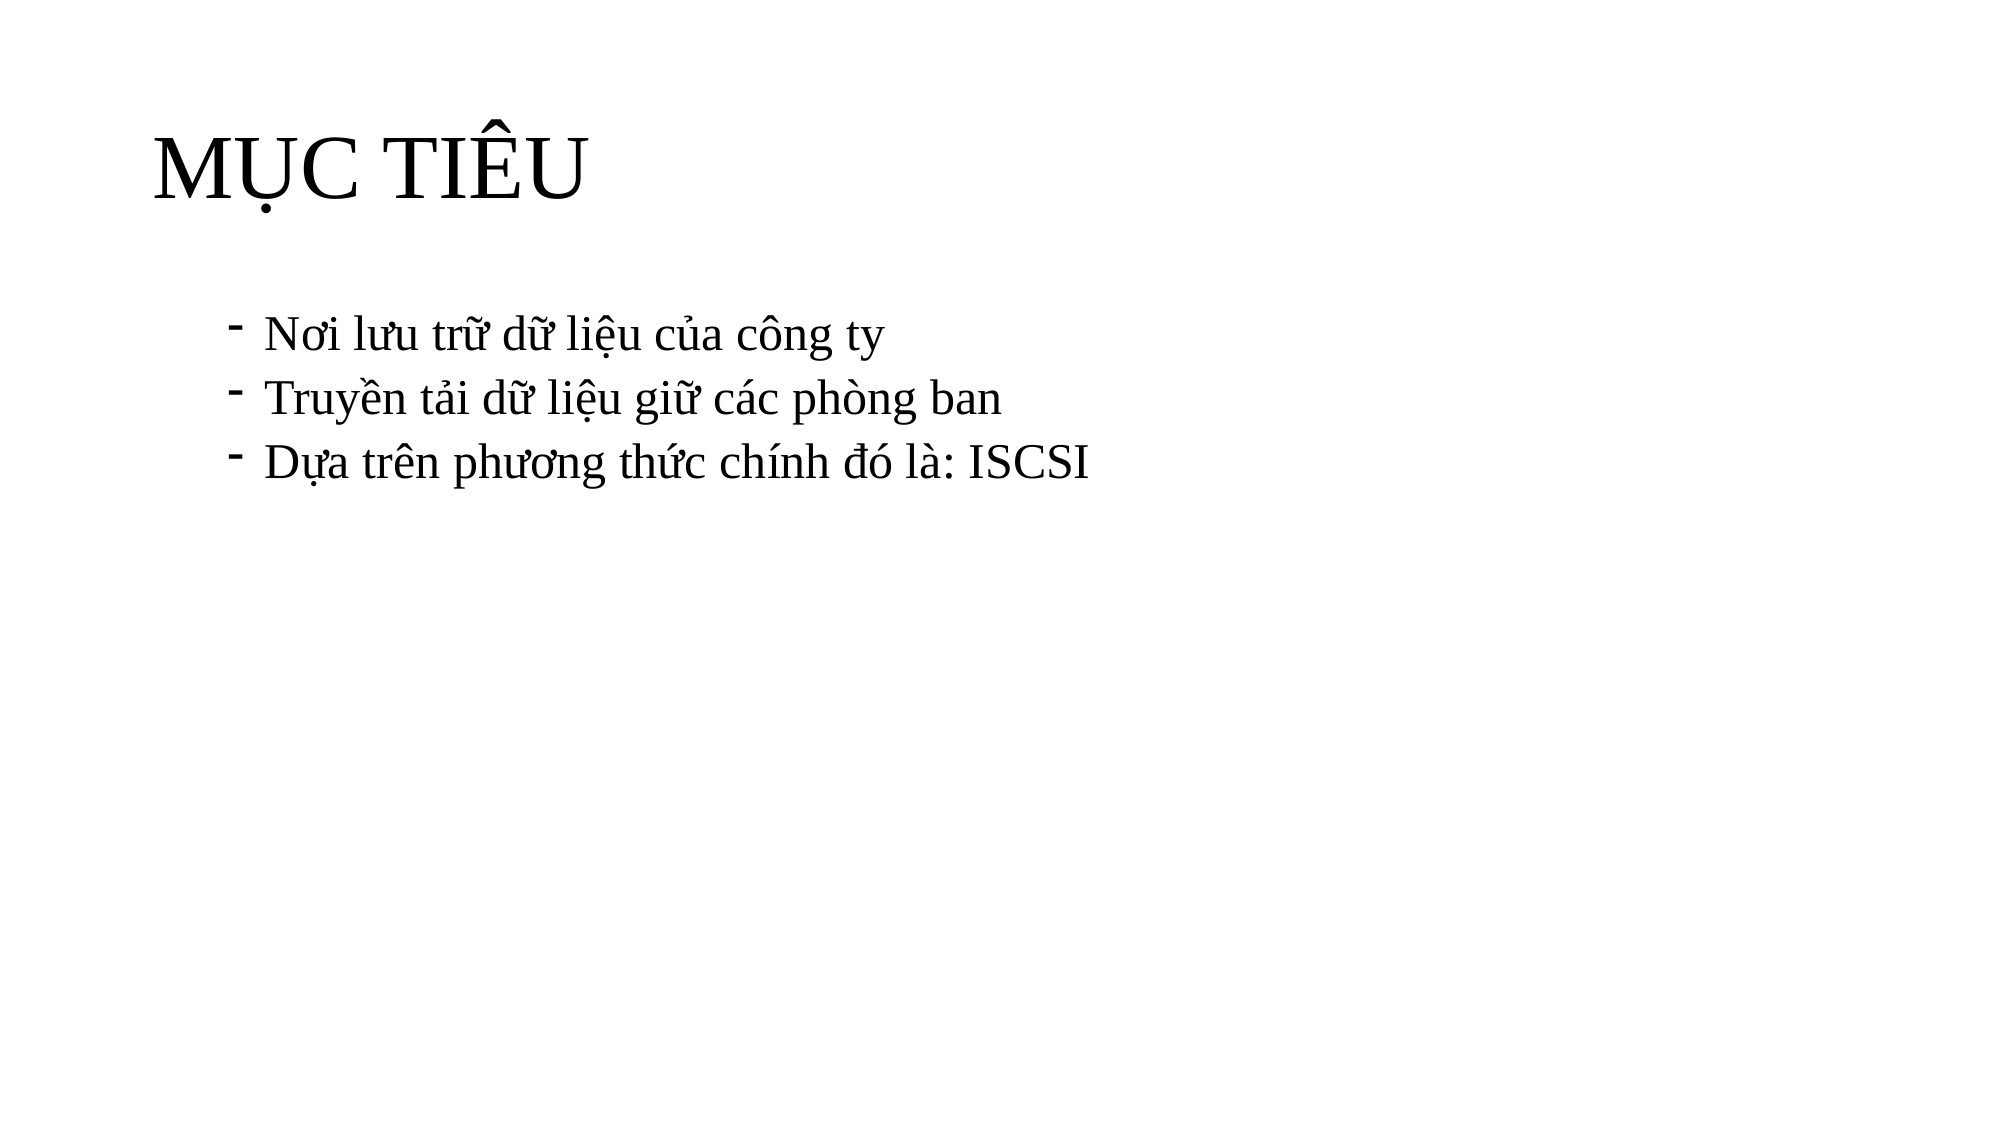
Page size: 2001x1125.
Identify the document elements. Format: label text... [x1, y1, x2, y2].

title MỤC TIÊU [137, 59, 1863, 278]
list Nơi lưu trữ dữ liệu của công ty Truyền tải dữ liệu giữ các phòng ban Dựa trên phương thức chính đó là: ISCSI [137, 299, 1863, 1014]
